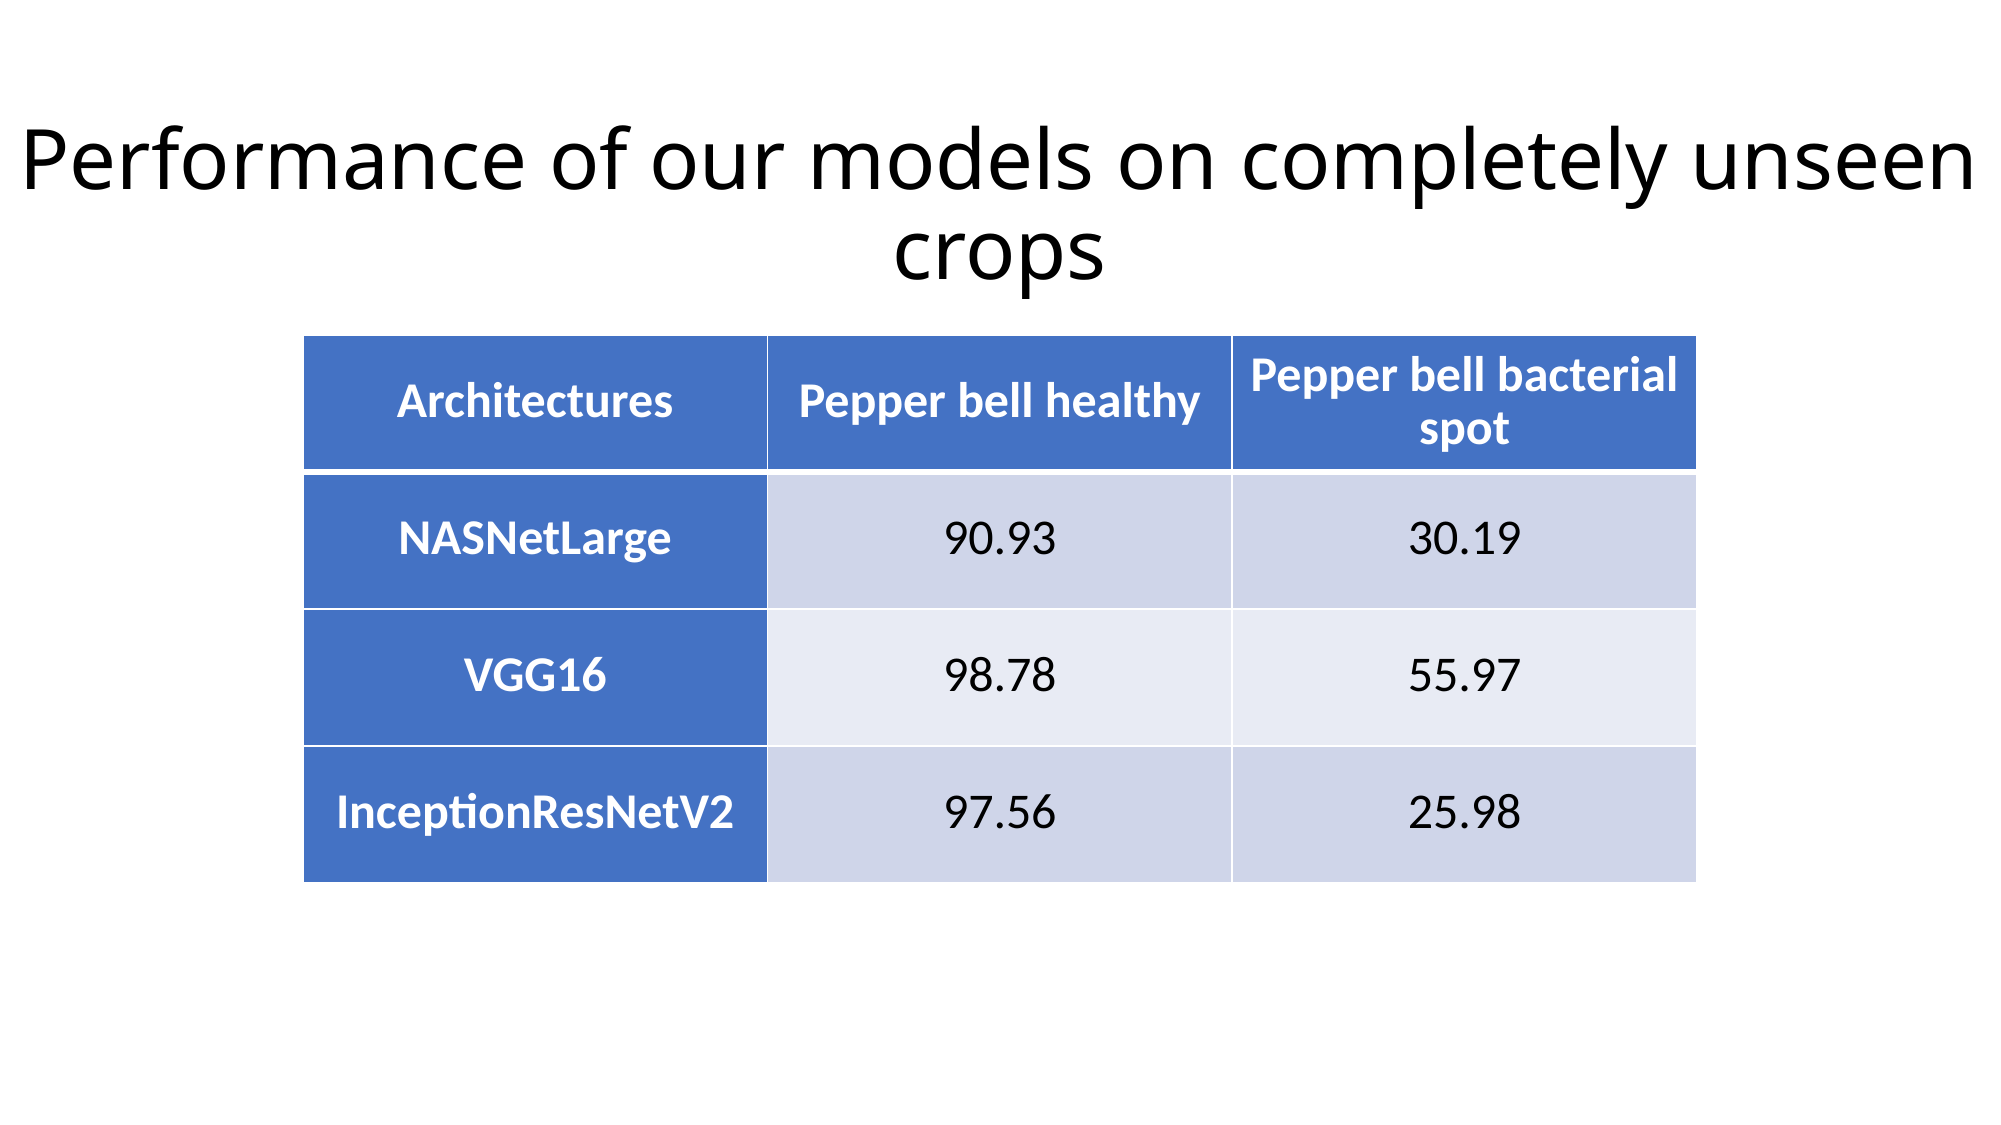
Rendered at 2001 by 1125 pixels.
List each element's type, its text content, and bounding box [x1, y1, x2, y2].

table_cell 30.19 [1233, 475, 1696, 608]
table_cell NASNetLarge [304, 475, 767, 608]
title Performance of our models on completely unseen crops [0, 98, 2000, 317]
table_cell 55.97 [1233, 610, 1696, 745]
table_cell InceptionResNetV2 [304, 747, 767, 882]
table_cell VGG16 [304, 610, 767, 745]
table_header Architectures [304, 336, 767, 469]
table_cell 97.56 [768, 747, 1231, 882]
table_header Pepper bell bacterial spot [1233, 336, 1696, 469]
table_cell 90.93 [768, 475, 1231, 608]
table_cell 25.98 [1233, 747, 1696, 882]
table_cell 98.78 [768, 610, 1231, 745]
table_header Pepper bell healthy [768, 336, 1231, 469]
